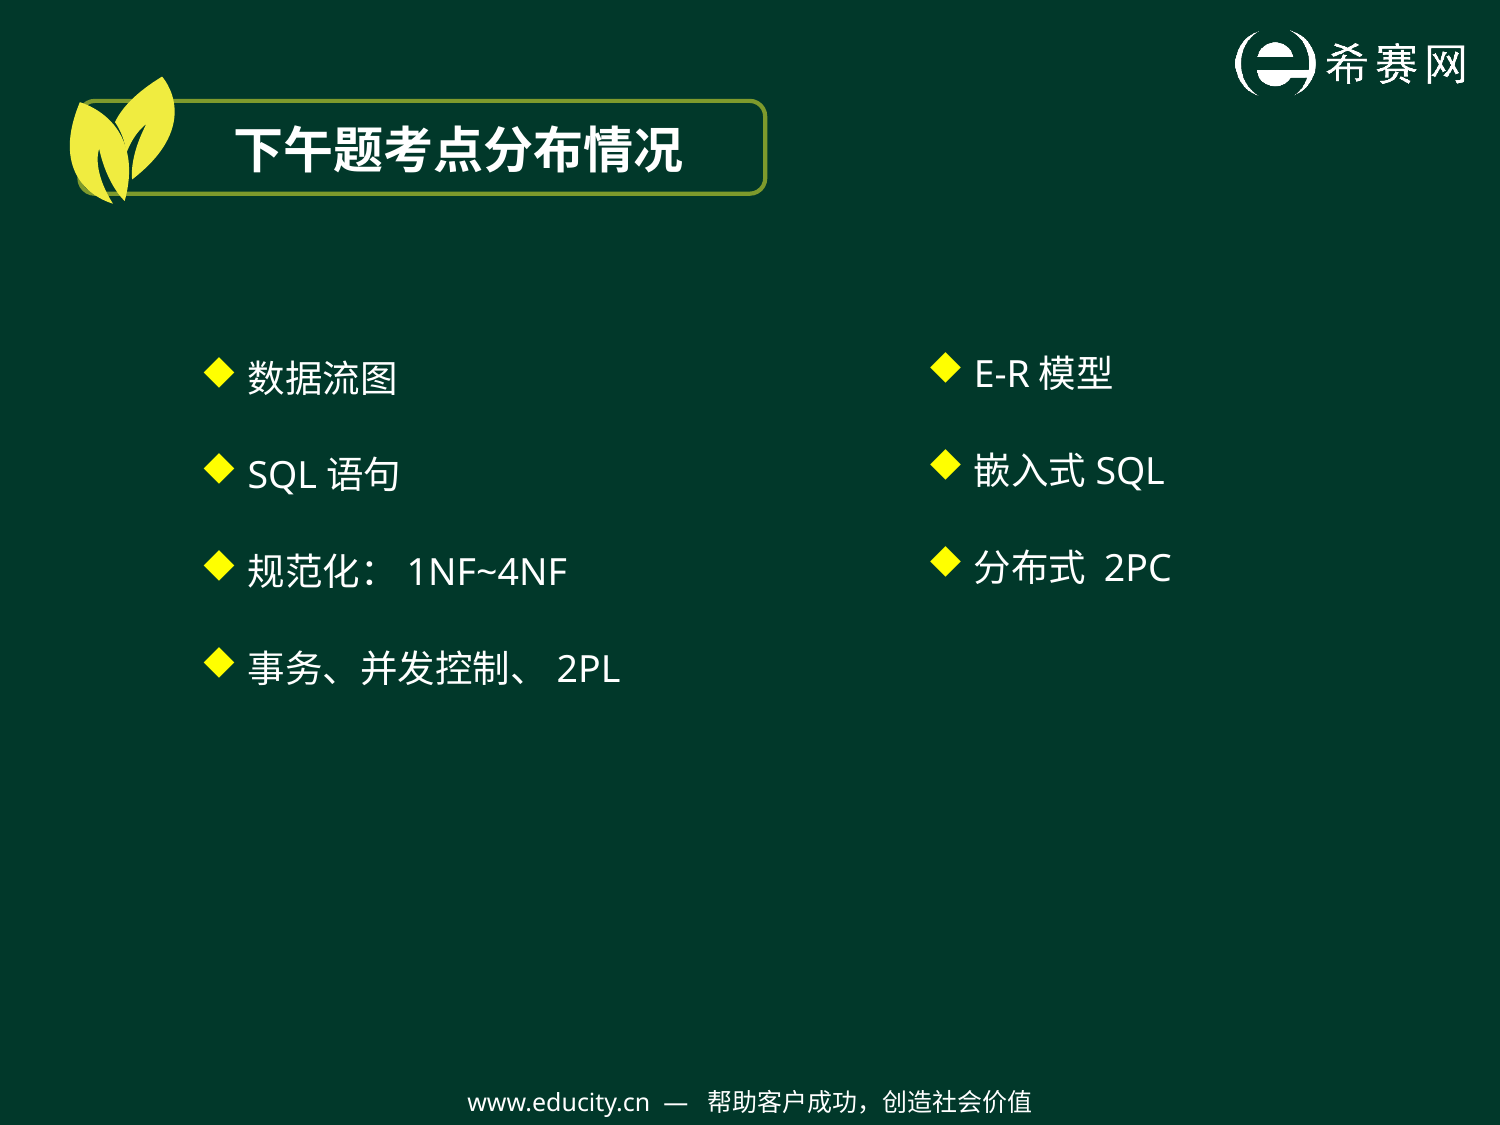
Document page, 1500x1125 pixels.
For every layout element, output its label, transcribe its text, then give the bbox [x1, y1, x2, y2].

picture [1235, 30, 1473, 96]
text_box 数据流图 SQL语句 规范化：1NF~4NF 事务、并发控制、2PL [185, 326, 762, 705]
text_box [44, 76, 766, 204]
text_box E-R模型 嵌入式SQL 分布式 2PC [912, 326, 1329, 598]
